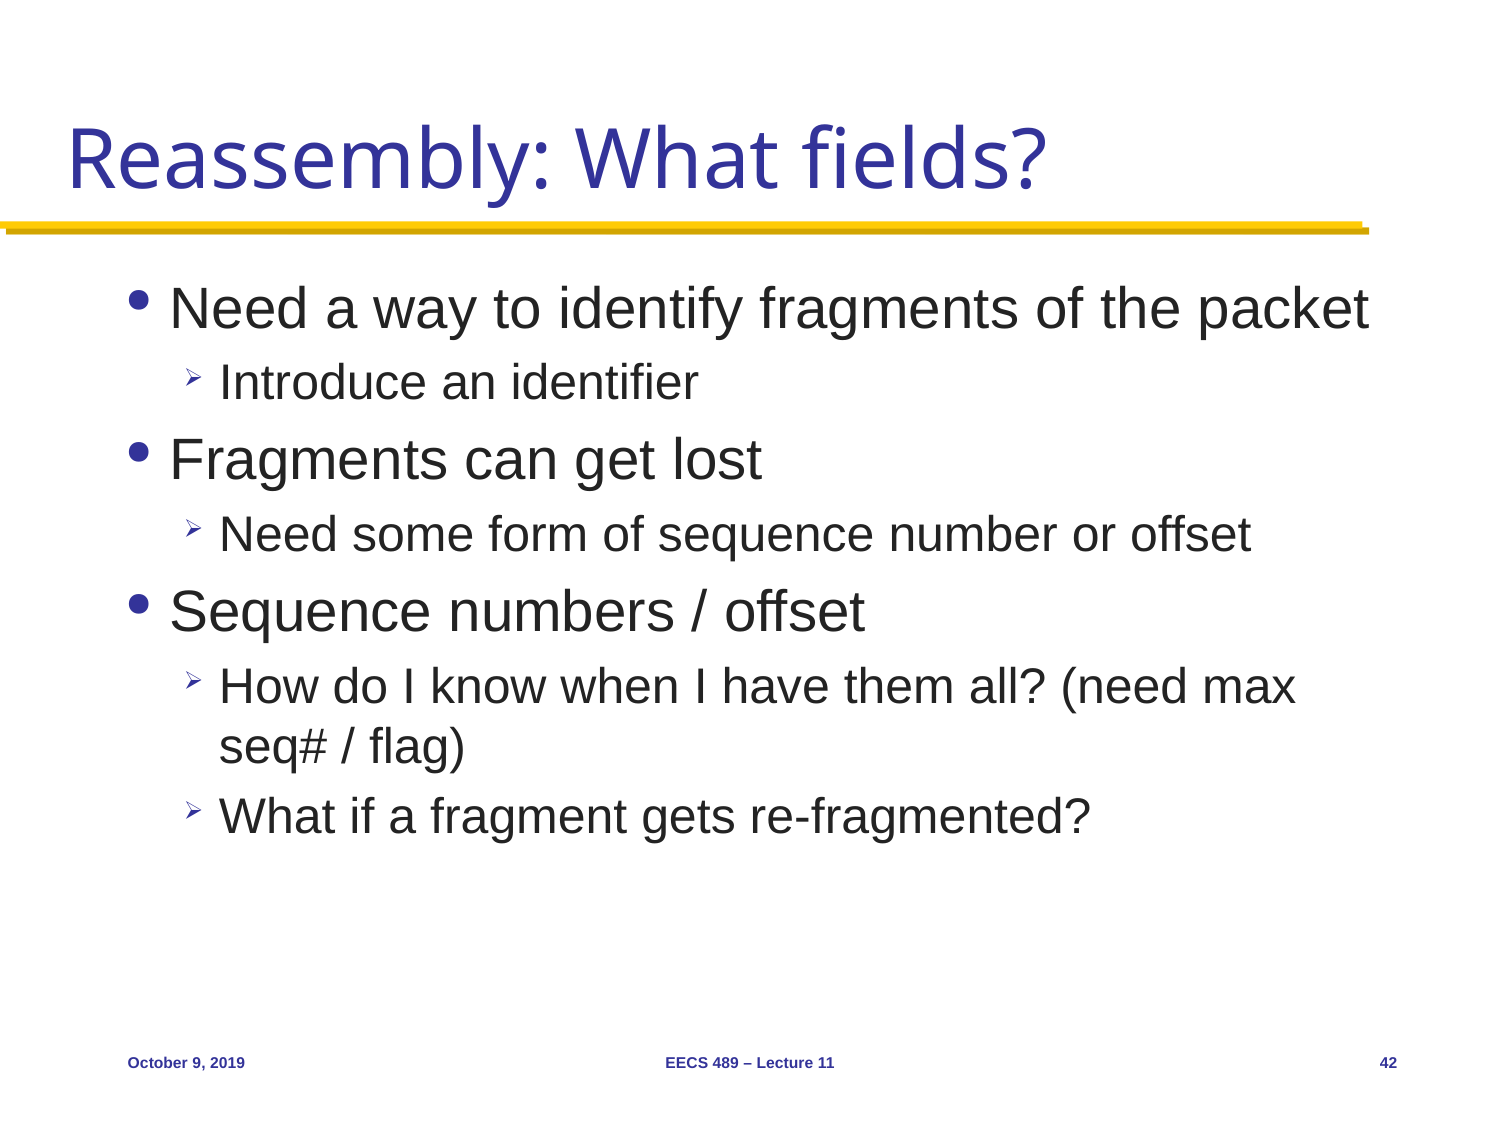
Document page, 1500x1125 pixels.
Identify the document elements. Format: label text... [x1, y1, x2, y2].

slide_number 42 [1312, 1024, 1413, 1101]
list Need a way to identify fragments of the packet Introduce an identifier Fragments can get lost Need some form of sequence number or offset Sequence numbers / offset How do I know when I have them all? (need max seq# / flag) What if a fragment gets re-fragmented? [112, 262, 1413, 988]
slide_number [112, 1024, 426, 1101]
title Reassembly: What fields? [49, 24, 1451, 213]
footer EECS 489 – Lecture 11 [512, 1024, 988, 1101]
